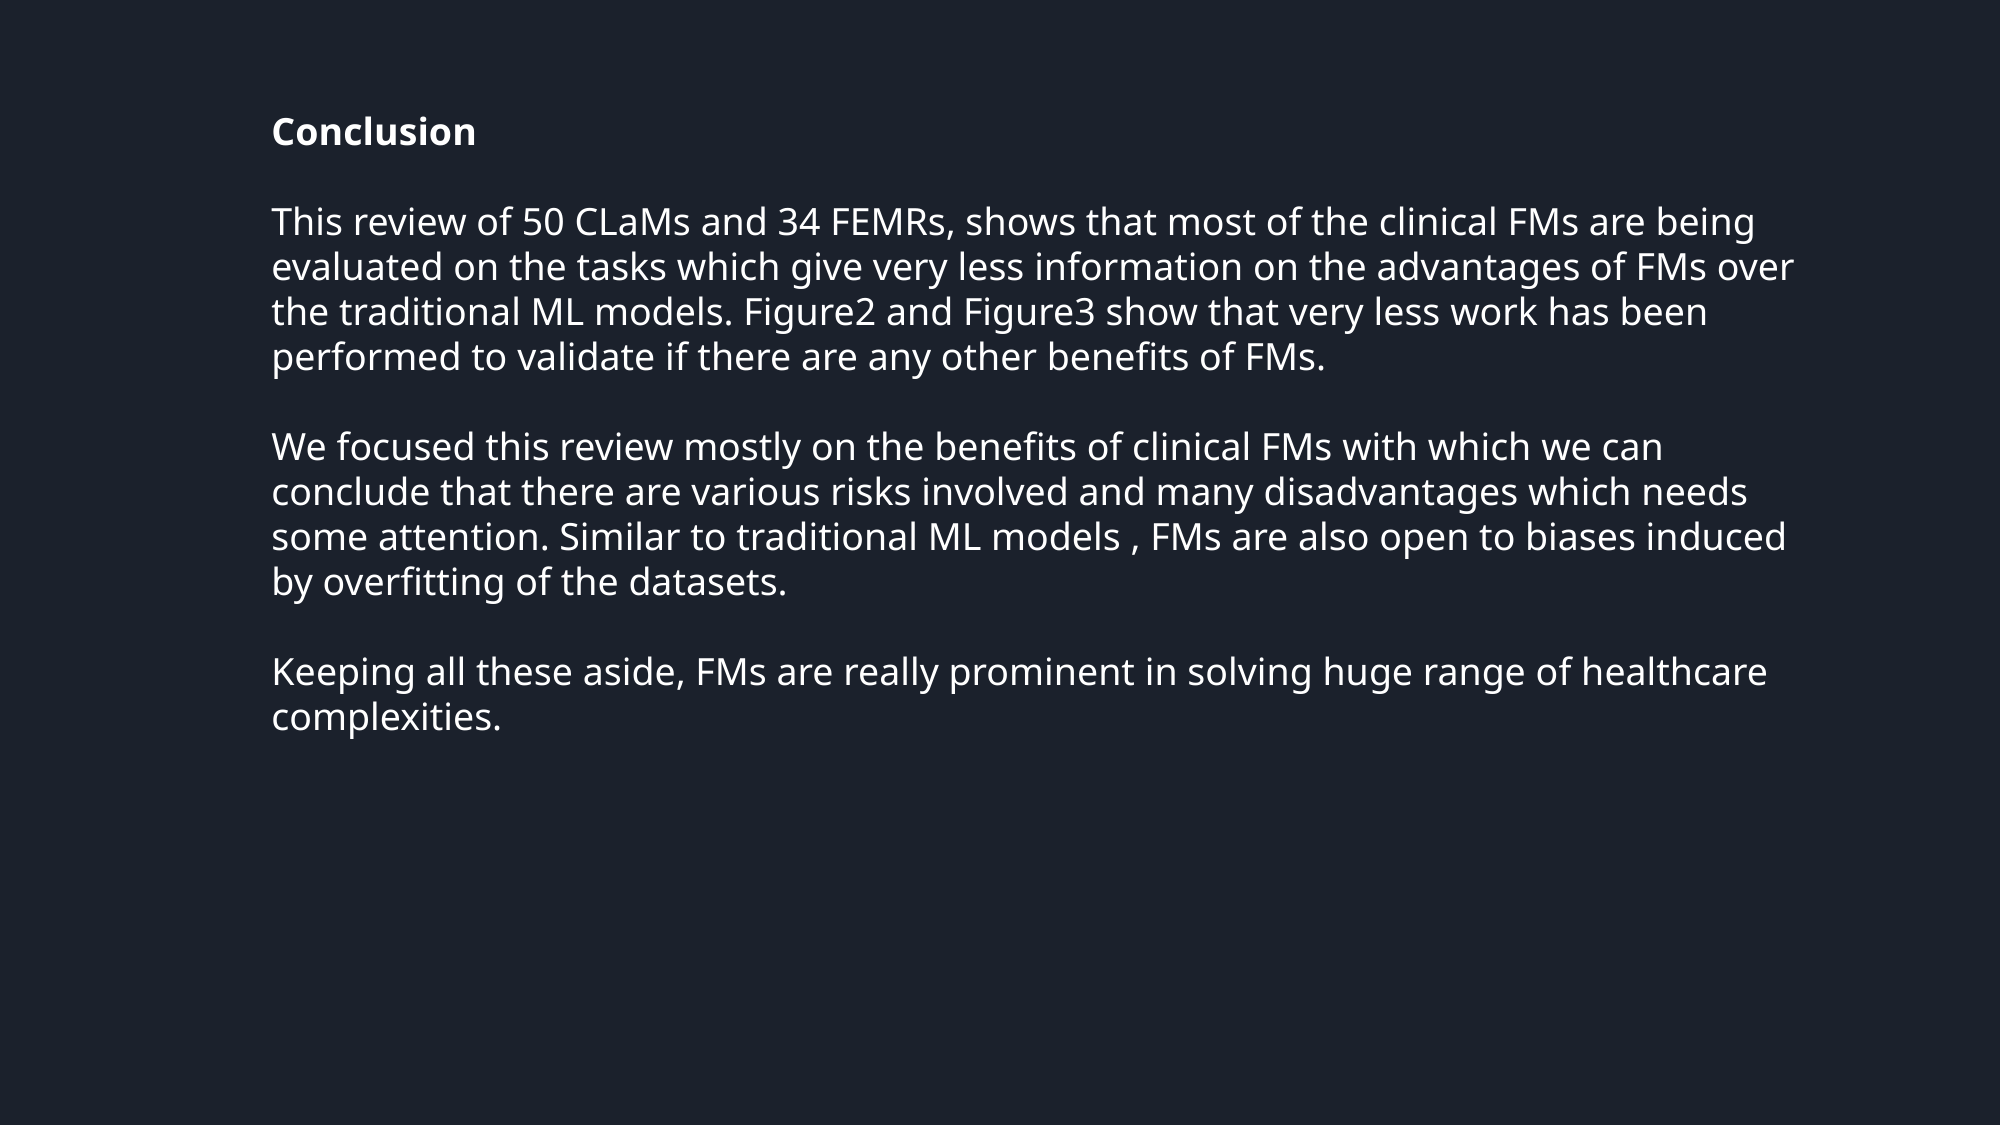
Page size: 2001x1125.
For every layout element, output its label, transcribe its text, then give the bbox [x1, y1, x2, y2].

text_box Conclusion This review of 50 CLaMs and 34 FEMRs, shows that most of the clinical FMs are being evaluated on the tasks which give very less information on the advantages of FMs over the traditional ML models. Figure2 and Figure3 show that very less work has been performed to validate if there are any other benefits of FMs. We focused this review mostly on the benefits of clinical FMs with which we can conclude that there are various risks involved and many disadvantages which needs some attention. Similar to traditional ML models , FMs are also open to biases induced by overfitting of the datasets. Keeping all these aside, FMs are really prominent in solving huge range of healthcare complexities. [256, 100, 1821, 791]
